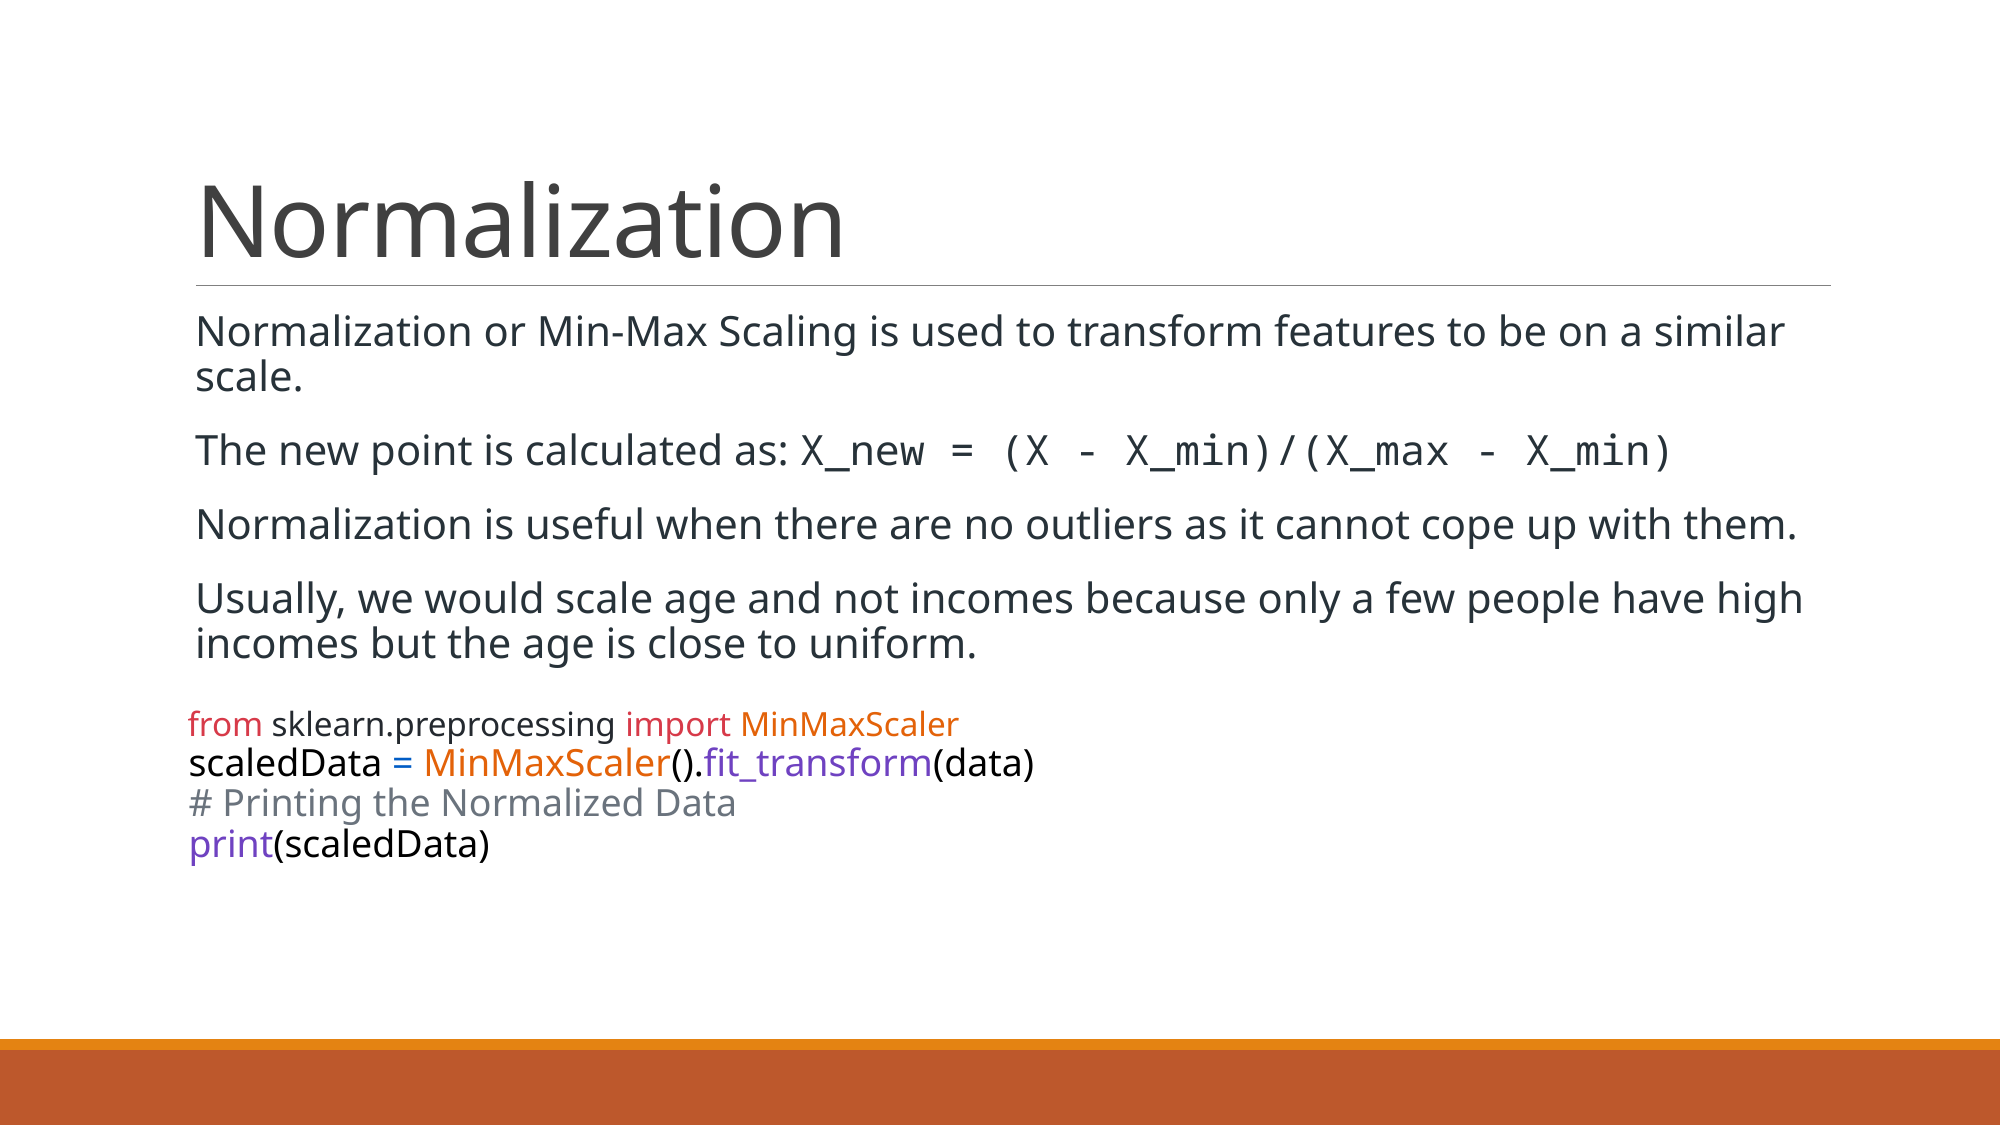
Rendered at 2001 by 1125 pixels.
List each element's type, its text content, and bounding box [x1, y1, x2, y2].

list Normalization or Min-Max Scaling is used to transform features to be on a similar scale. The new point is calculated as: X_new = (X - X_min)/(X_max - X_min) Normalization is useful when there are no outliers as it cannot cope up with them. Usually, we would scale age and not incomes because only a few people have high incomes but the age is close to uniform. from sklearn.preprocessing import MinMaxScaler scaledData = MinMaxScaler().fit_transform(data) # Printing the Normalized Data print(scaledData) [180, 302, 1830, 963]
title Normalization [180, 47, 1830, 285]
